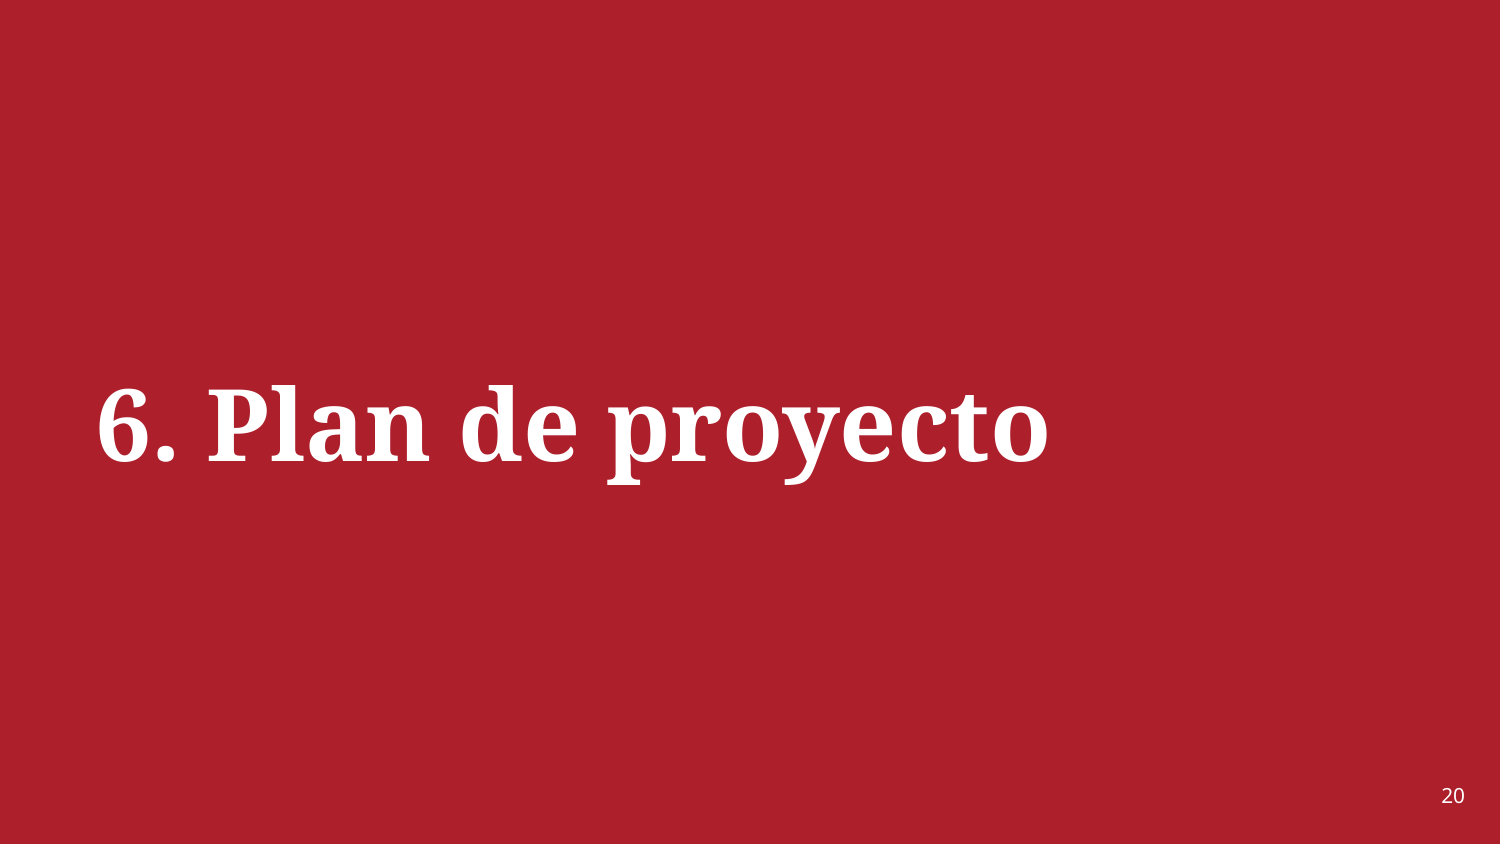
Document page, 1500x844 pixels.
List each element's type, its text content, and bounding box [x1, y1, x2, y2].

slide_number 20 [1389, 764, 1480, 830]
title 6. Plan de proyecto [80, 86, 1189, 758]
